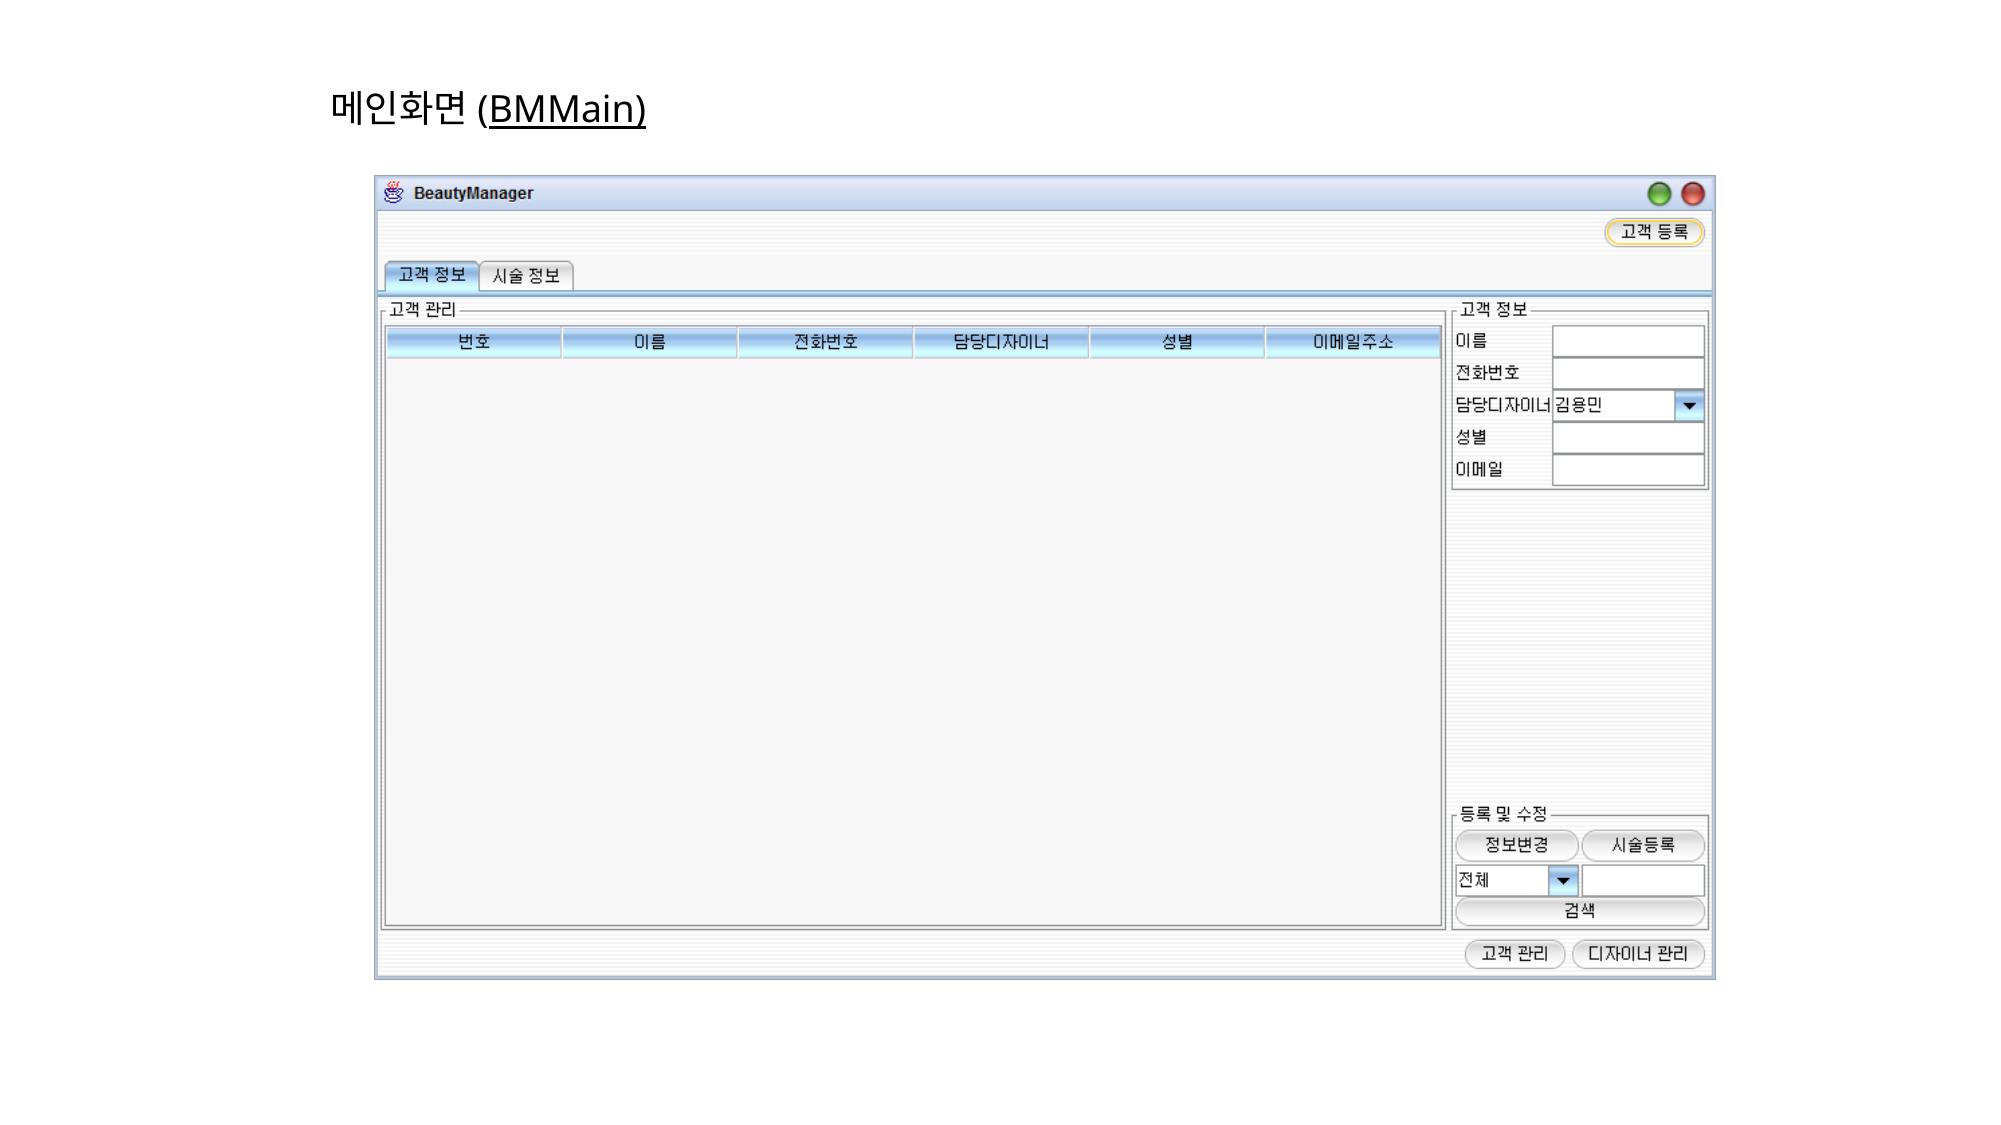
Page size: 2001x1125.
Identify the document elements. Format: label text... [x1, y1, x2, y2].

text_box 메인화면(BMMain) [315, 78, 662, 138]
picture [374, 175, 1716, 980]
